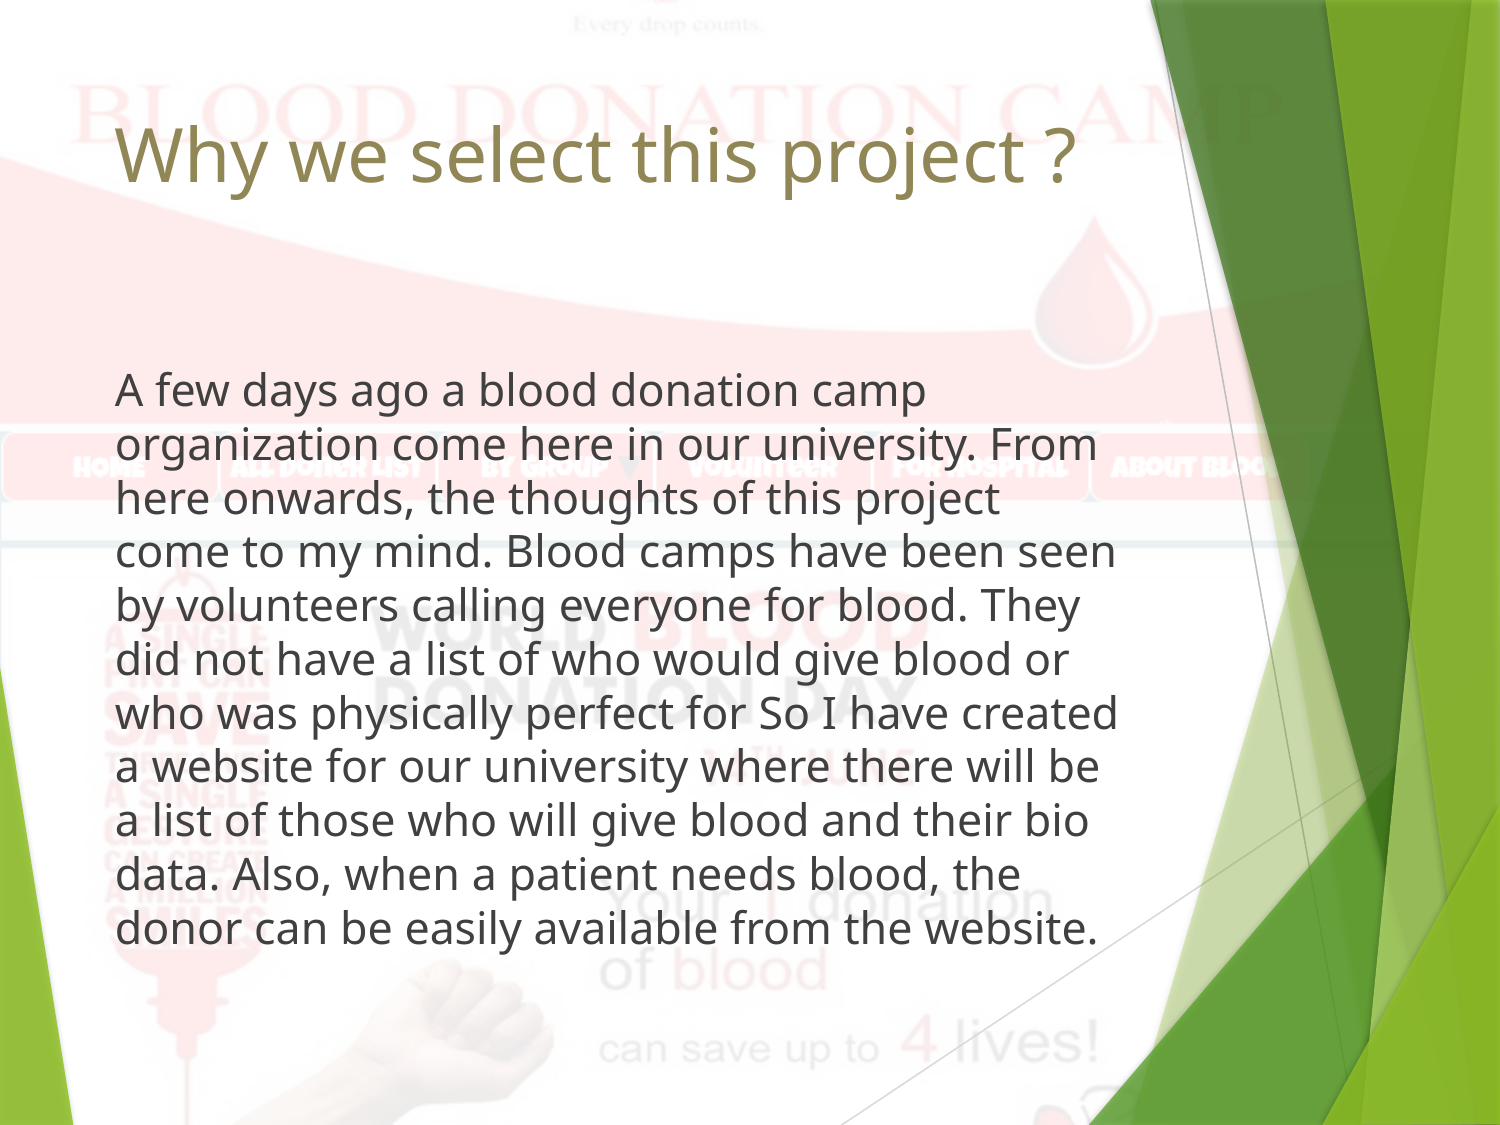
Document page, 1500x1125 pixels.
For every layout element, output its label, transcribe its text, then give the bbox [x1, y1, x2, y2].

title Why we select this project ? [99, 99, 1142, 317]
list A few days ago a blood donation camp organization come here in our university. From here onwards, the thoughts of this project come to my mind. Blood camps have been seen by volunteers calling everyone for blood. They did not have a list of who would give blood or who was physically perfect for So I have created a website for our university where there will be a list of those who will give blood and their bio data. Also, when a patient needs blood, the donor can be easily available from the website. [99, 354, 1142, 992]
